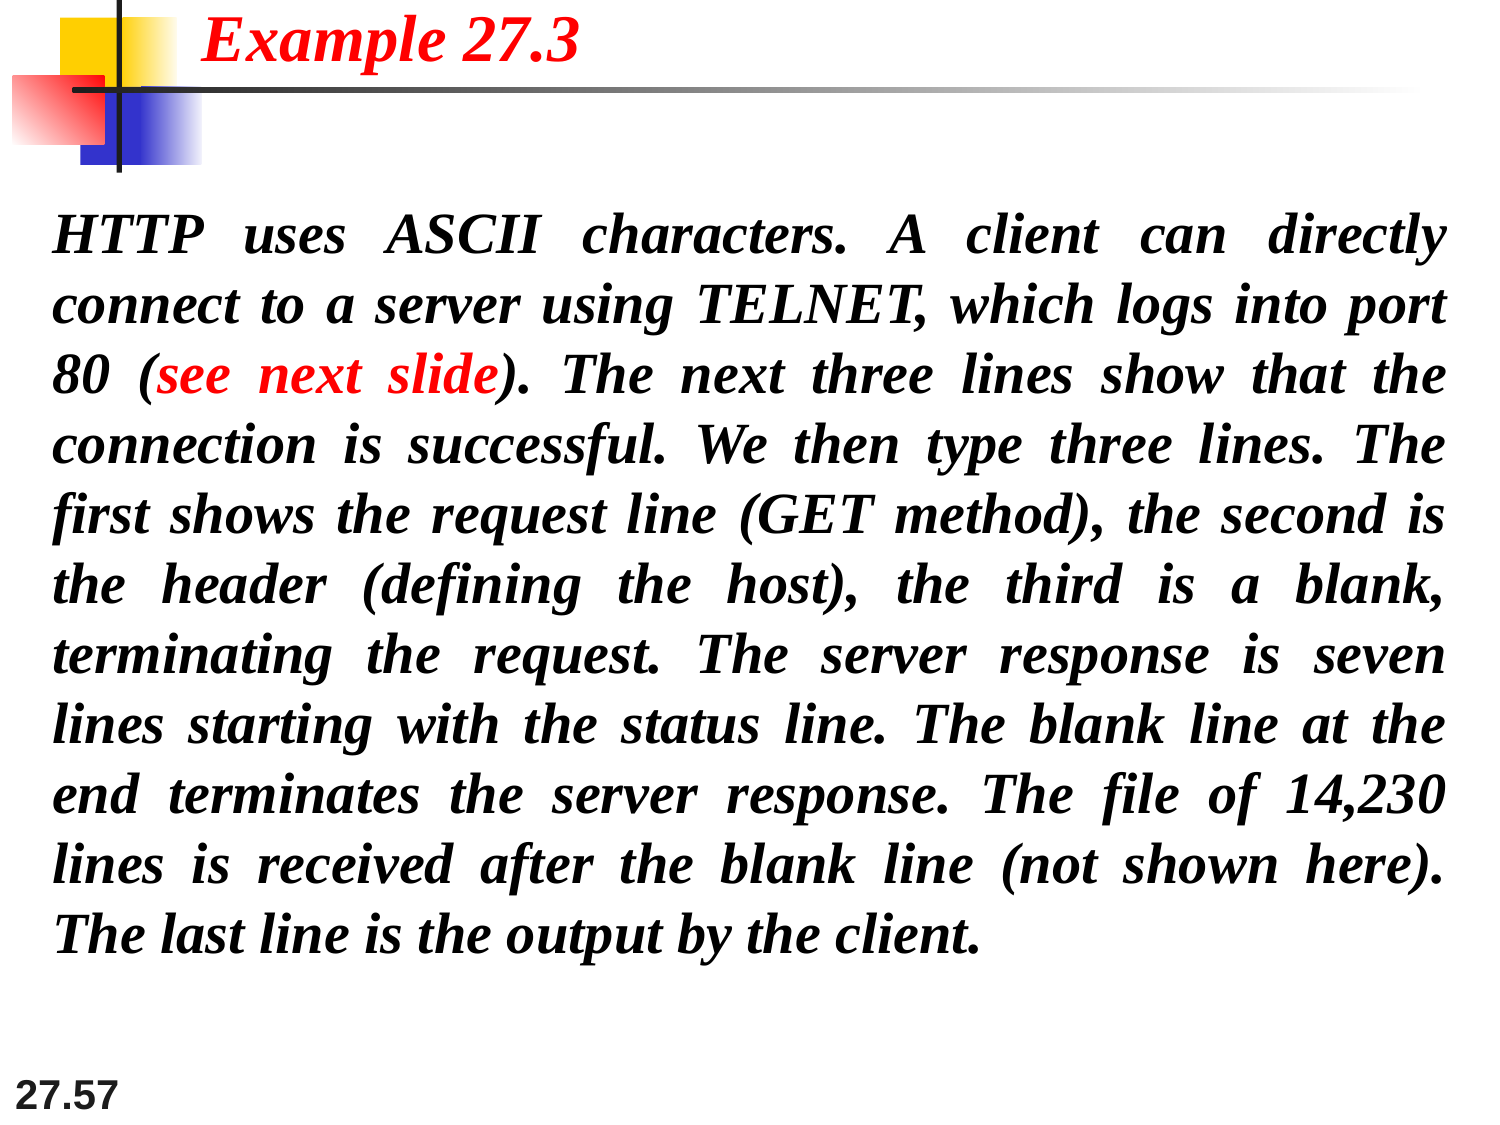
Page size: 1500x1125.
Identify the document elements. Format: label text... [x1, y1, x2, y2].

text_box [60, 17, 116, 86]
text_box [116, 0, 122, 87]
text_box [12, 75, 105, 145]
text_box [122, 93, 141, 165]
text_box [122, 17, 177, 86]
text_box HTTP uses ASCII characters. A client can directly connect to a server using TELNET, which logs into port 80 (see next slide). The next three lines show that the connection is successful. We then type three lines. The first shows the request line (GET method), the second is the header (defining the host), the third is a blank, terminating the request. The server response is seven lines starting with the status line. The blank line at the end terminates the server response. The file of 14,230 lines is received after the blank line (not shown here). The last line is the output by the client. [37, 187, 1463, 972]
text_box [116, 93, 122, 173]
slide_number 27.57 [0, 1050, 313, 1125]
text_box [72, 87, 1423, 93]
text_box [80, 93, 116, 165]
text_box [141, 93, 202, 165]
text_box Example 27.3 [187, 0, 596, 83]
